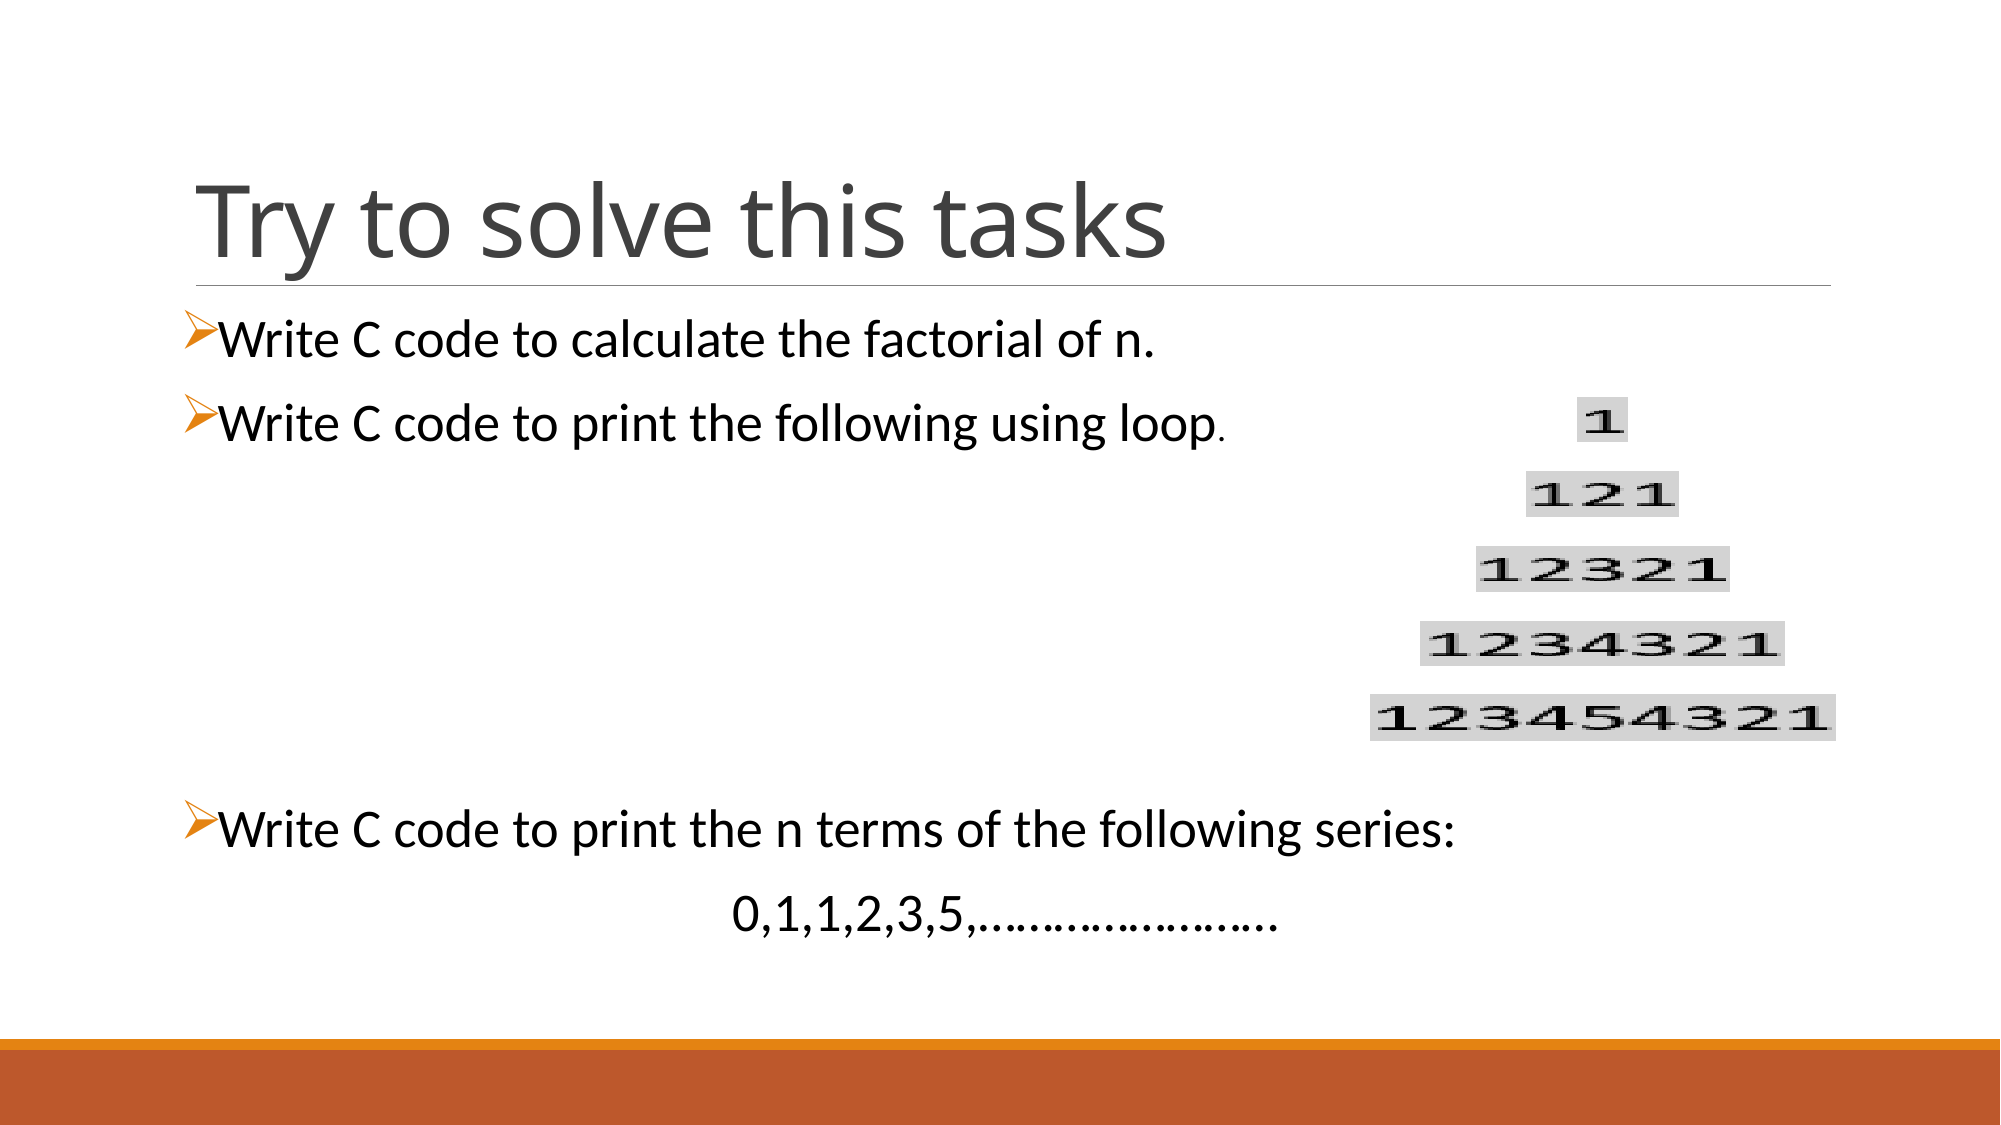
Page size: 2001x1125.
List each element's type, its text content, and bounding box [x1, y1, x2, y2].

list Write C code to calculate the factorial of n. Write C code to print the following using loop. Write C code to print the n terms of the following series: 0,1,1,2,3,5,…………………… [180, 302, 1830, 1024]
picture [1314, 370, 1883, 758]
title Try to solve this tasks [180, 47, 1830, 285]
